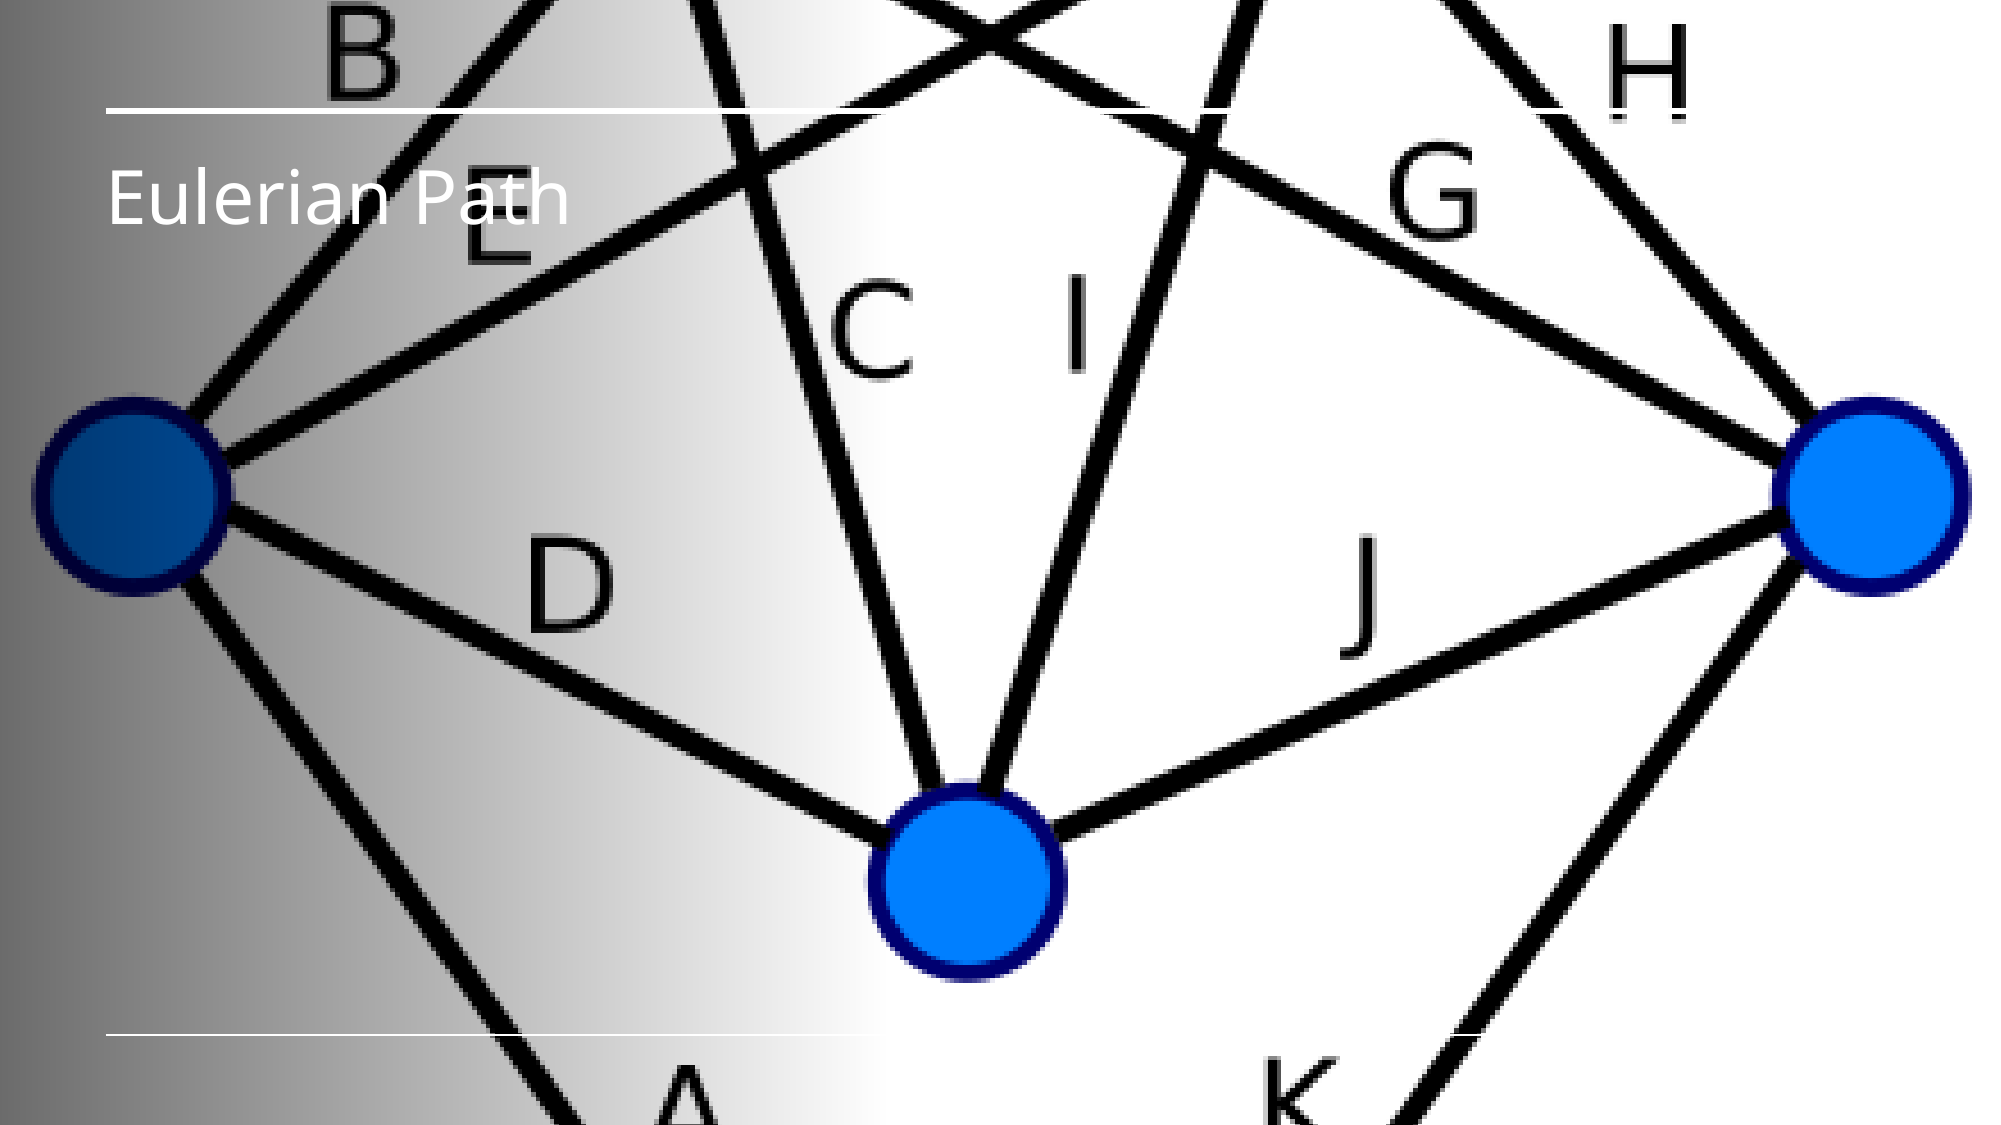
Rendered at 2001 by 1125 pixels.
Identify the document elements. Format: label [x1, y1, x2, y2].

list [0, 0, 2000, 1125]
